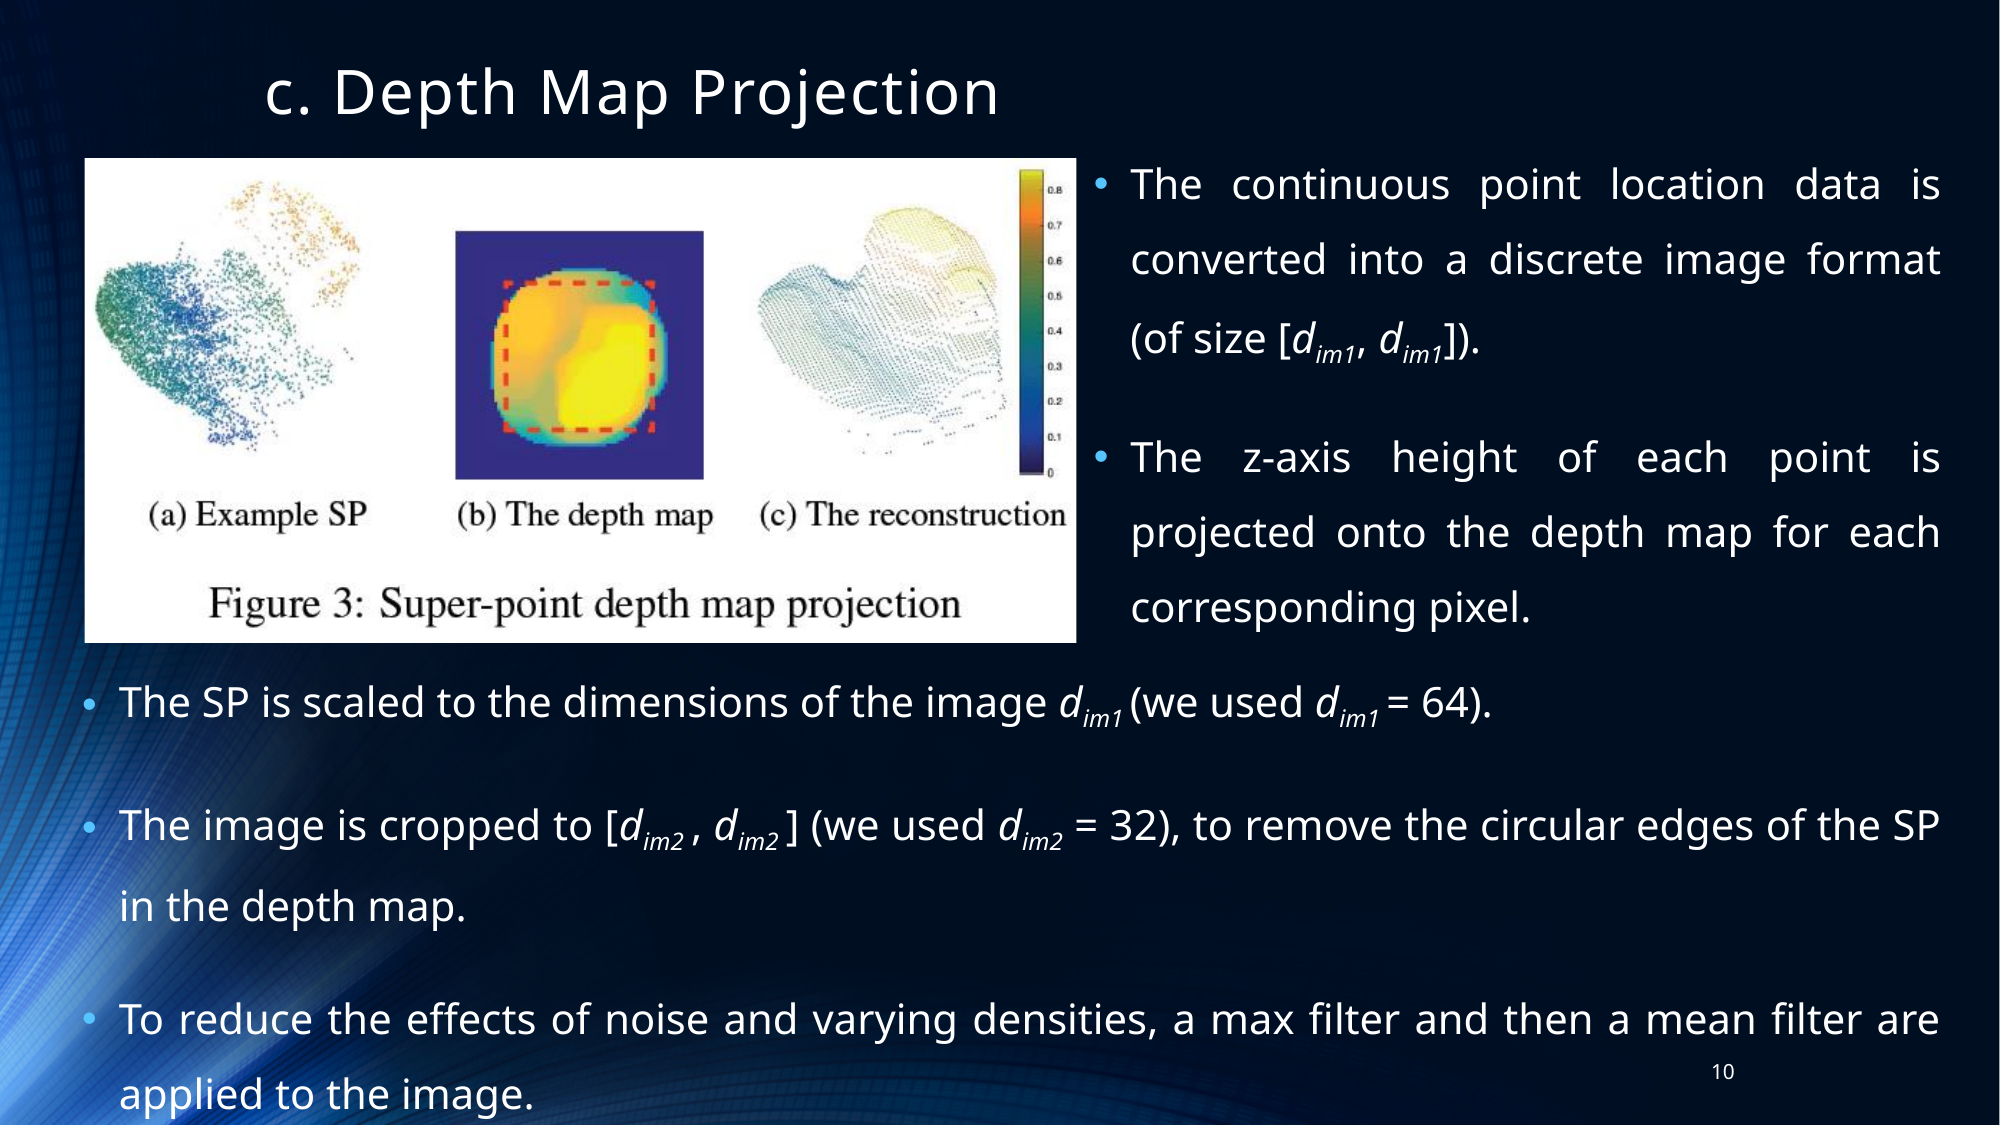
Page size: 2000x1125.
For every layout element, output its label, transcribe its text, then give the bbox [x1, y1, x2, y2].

text_box The SP is scaled to the dimensions of the image dim1 (we used dim1 = 64). The image is cropped to [dim2 , dim2 ] (we used dim2 = 32), to remove the circular edges of the SP in the depth map. To reduce the effects of noise and varying densities, a max filter and then a mean filter are applied to the image. [67, 639, 1957, 1102]
text_box The continuous point location data is converted into a discrete image format (of size [dim1, dim1]). The z-axis height of each point is projected onto the depth map for each corresponding pixel. [1078, 125, 1957, 622]
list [84, 158, 1077, 643]
picture [0, 0, 2000, 1125]
title c. Depth Map Projection [249, 7, 1957, 134]
